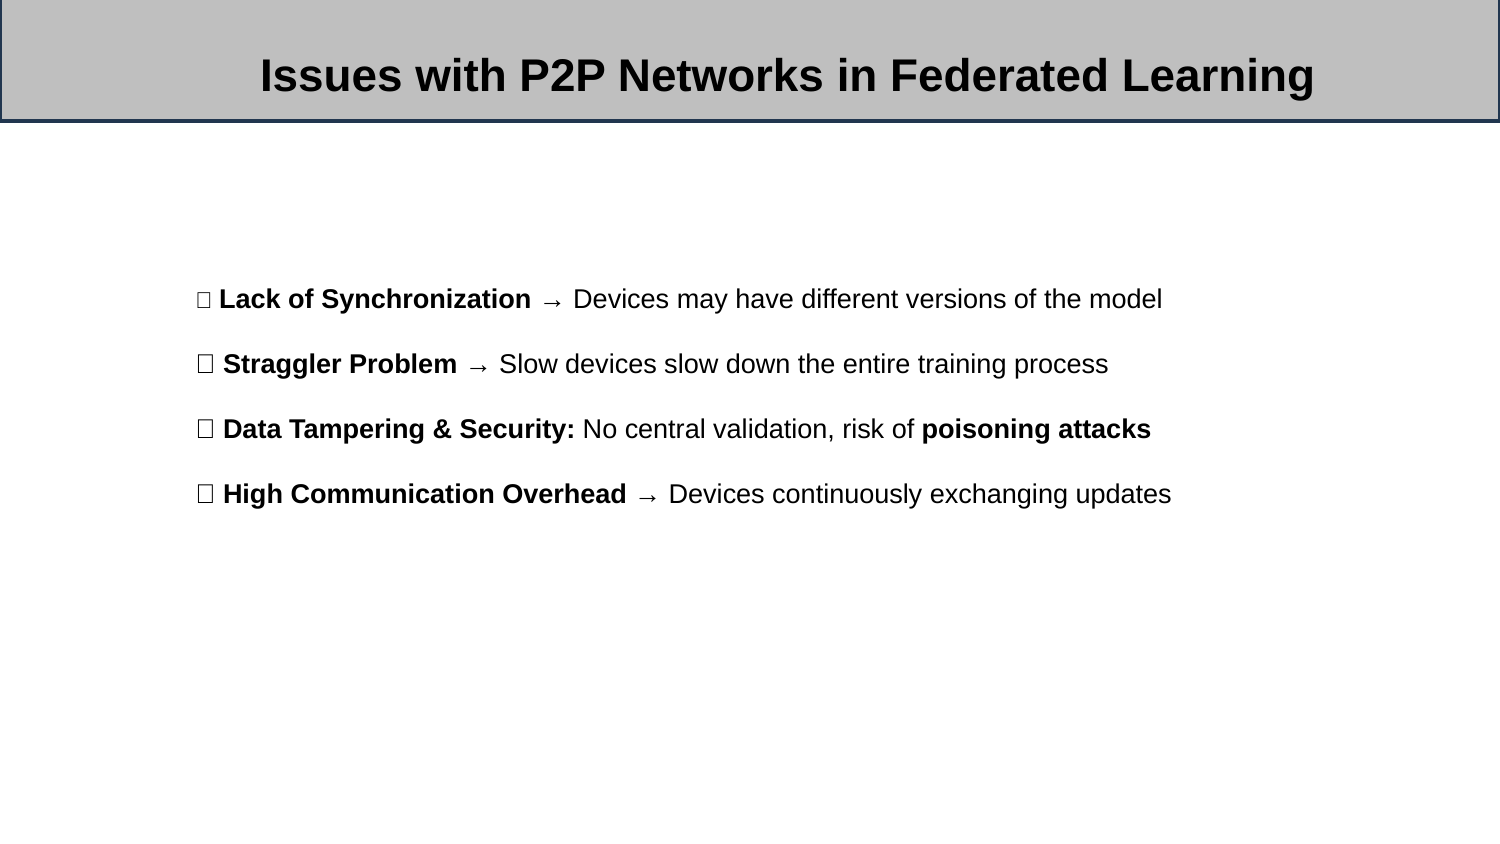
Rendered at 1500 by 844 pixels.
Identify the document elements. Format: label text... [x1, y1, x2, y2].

text_box 🔴 Lack of Synchronization → Devices may have different versions of the model 🔴 Straggler Problem → Slow devices slow down the entire training process 🔴 Data Tampering & Security: No central validation, risk of poisoning attacks 🔴 High Communication Overhead → Devices continuously exchanging updates [180, 234, 1254, 552]
text_box [0, 0, 1500, 122]
text_box Issues with P2P Networks in Federated Learning [244, 22, 1376, 116]
